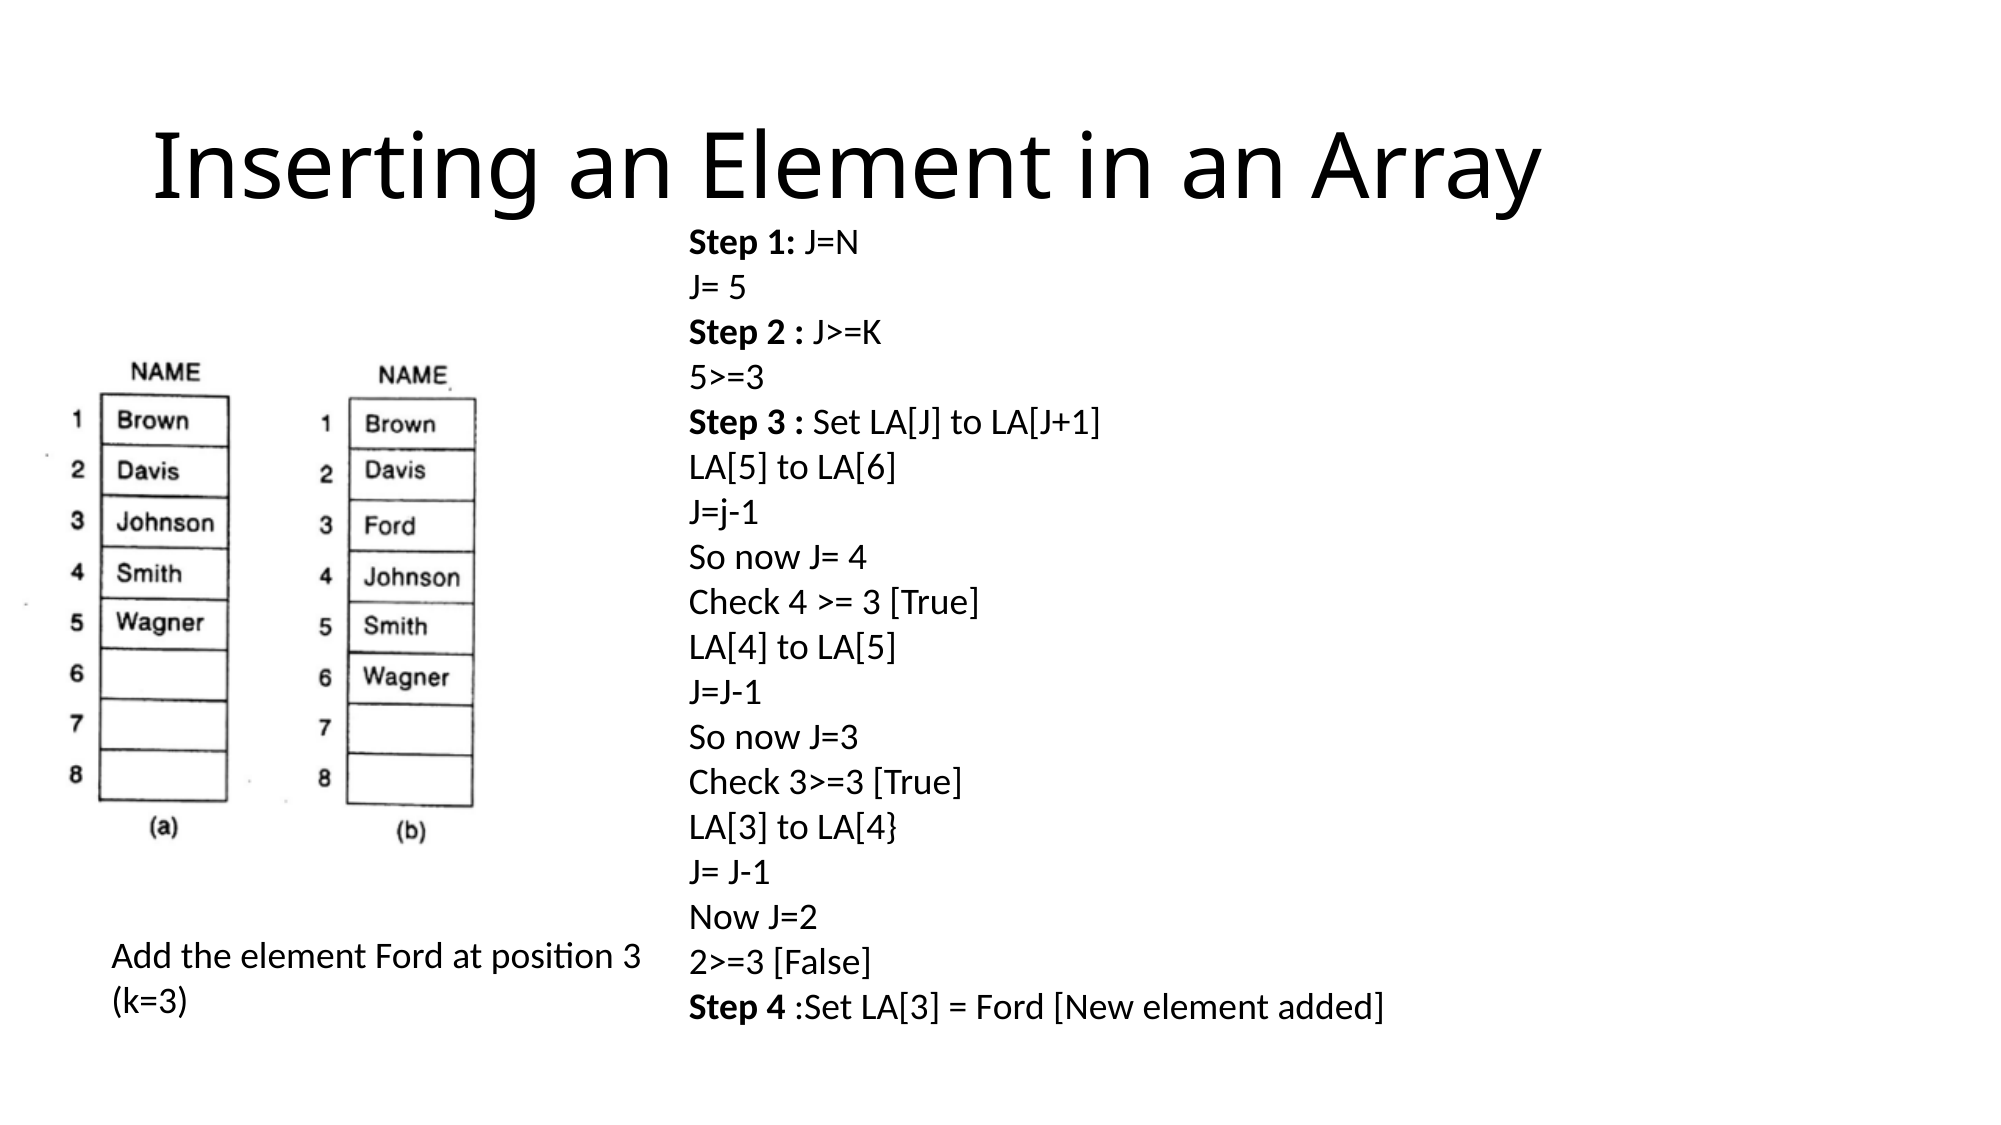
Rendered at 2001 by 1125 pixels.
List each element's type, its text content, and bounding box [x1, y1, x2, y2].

text_box Add the element Ford at position 3 (k=3) [96, 923, 674, 1029]
title Inserting an Element in an Array [137, 59, 1863, 278]
text_box Step 1: J=N J= 5 Step 2 : J>=K 5>=3 Step 3 : Set LA[J] to LA[J+1] LA[5] to LA[6] J=j-1 So now J= 4 Check 4 >= 3 [True] LA[4] to LA[5] J=J-1 So now J=3 Check 3>=3 [True] LA[3] to LA[4} J= J-1 Now J=2 2>=3 [False] Step 4 :Set LA[3] = Ford [New element added] [674, 209, 1784, 1035]
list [22, 319, 516, 869]
